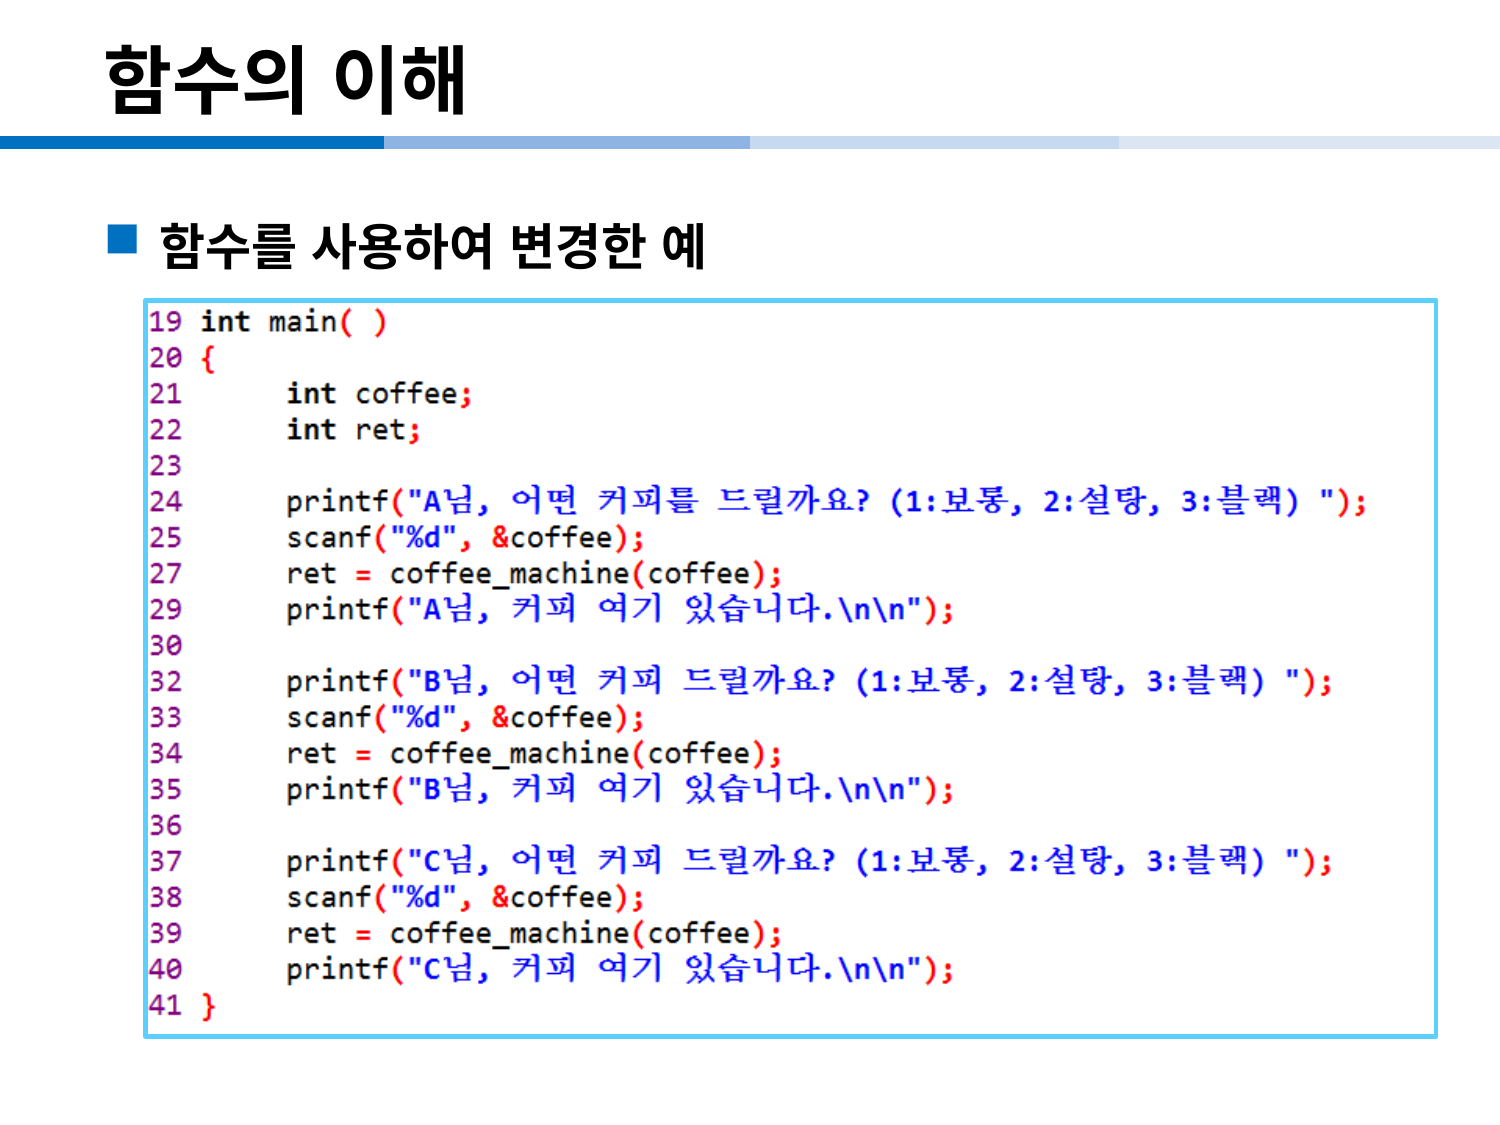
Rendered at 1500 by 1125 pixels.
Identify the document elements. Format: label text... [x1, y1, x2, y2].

title 함수의 이해 [88, 32, 1330, 124]
picture [147, 302, 1434, 1035]
list 함수를 사용하여 변경한 예 [88, 177, 1459, 1077]
